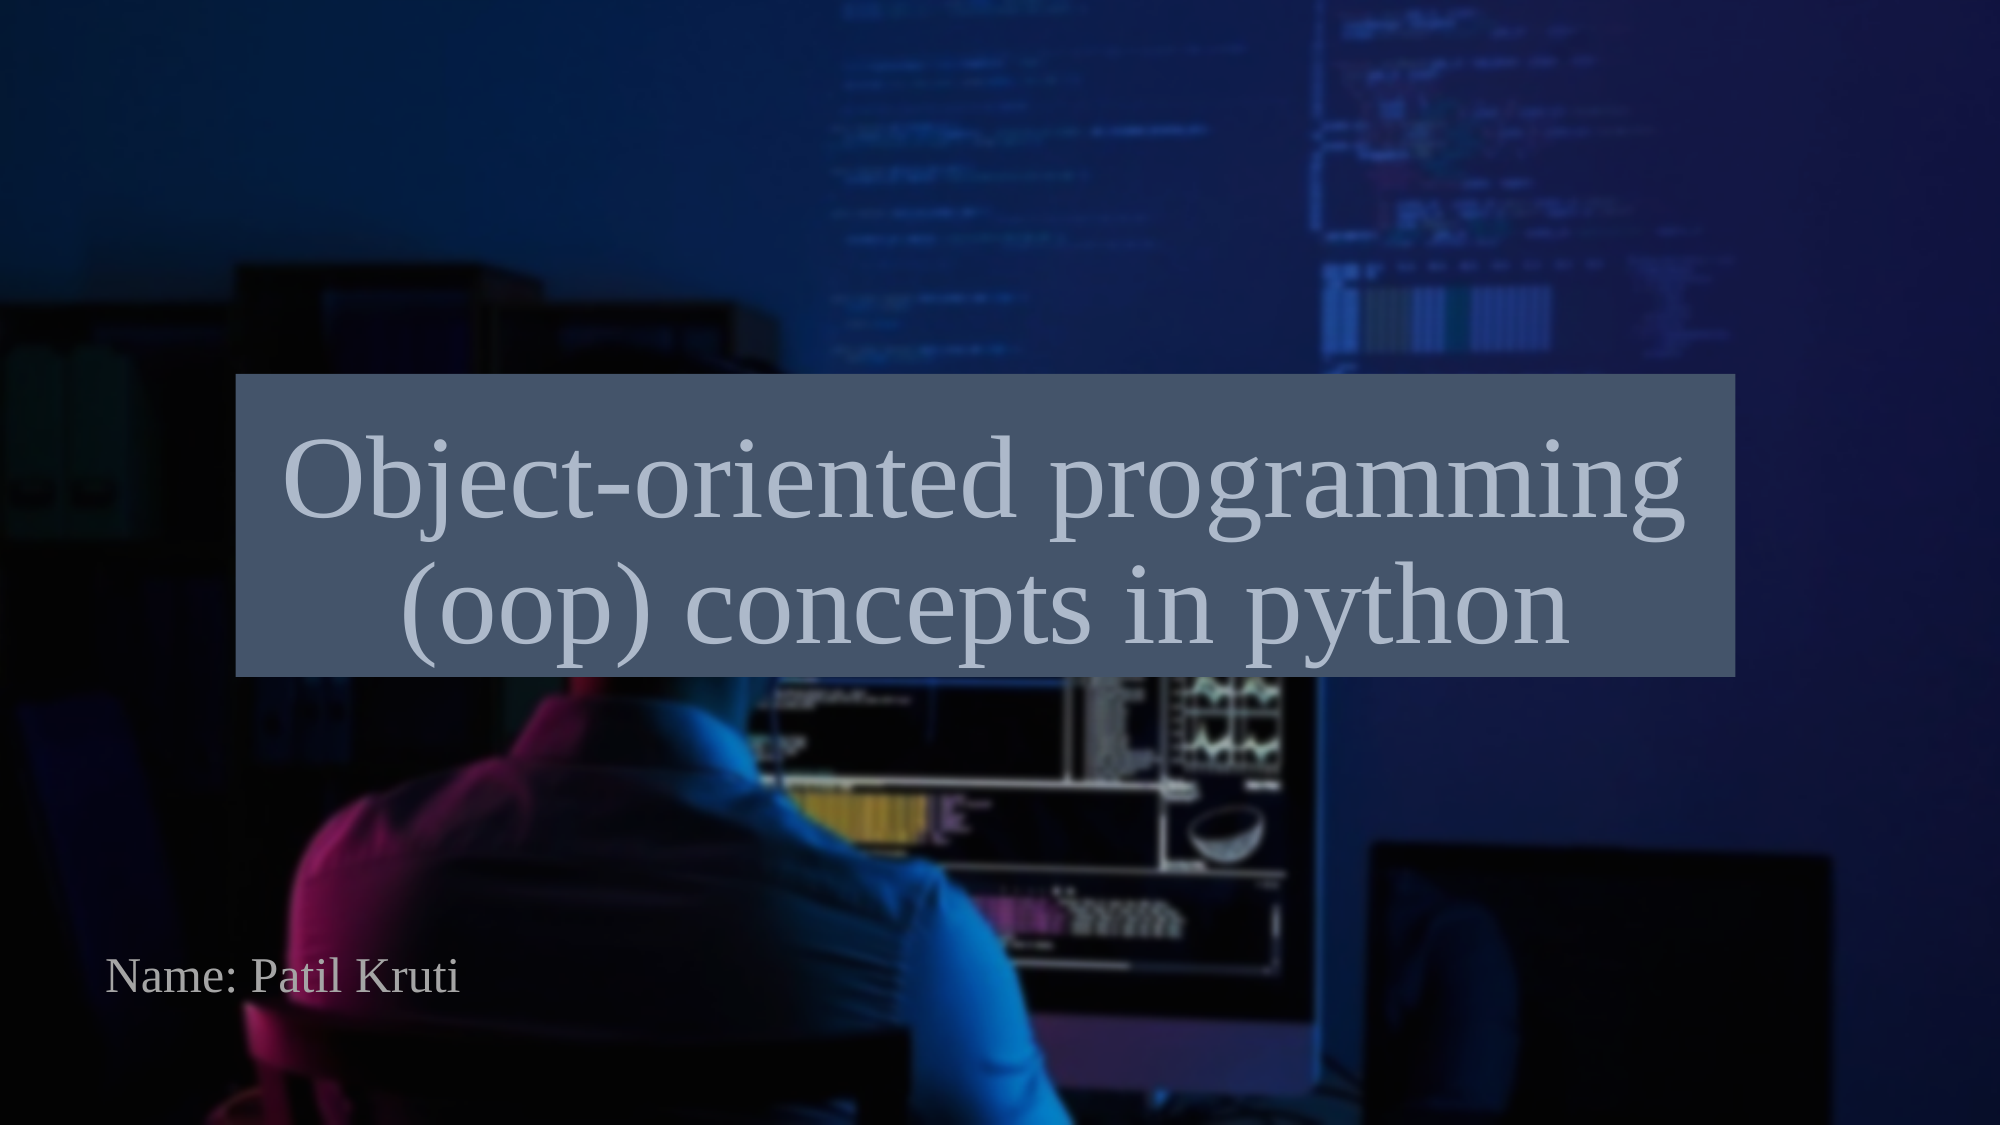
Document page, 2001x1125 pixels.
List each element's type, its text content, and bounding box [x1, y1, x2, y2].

text_box Name: Patil Kruti [90, 935, 586, 1011]
picture [0, 0, 2000, 1125]
title Object-oriented programming (oop) concepts in python [235, 373, 1736, 677]
